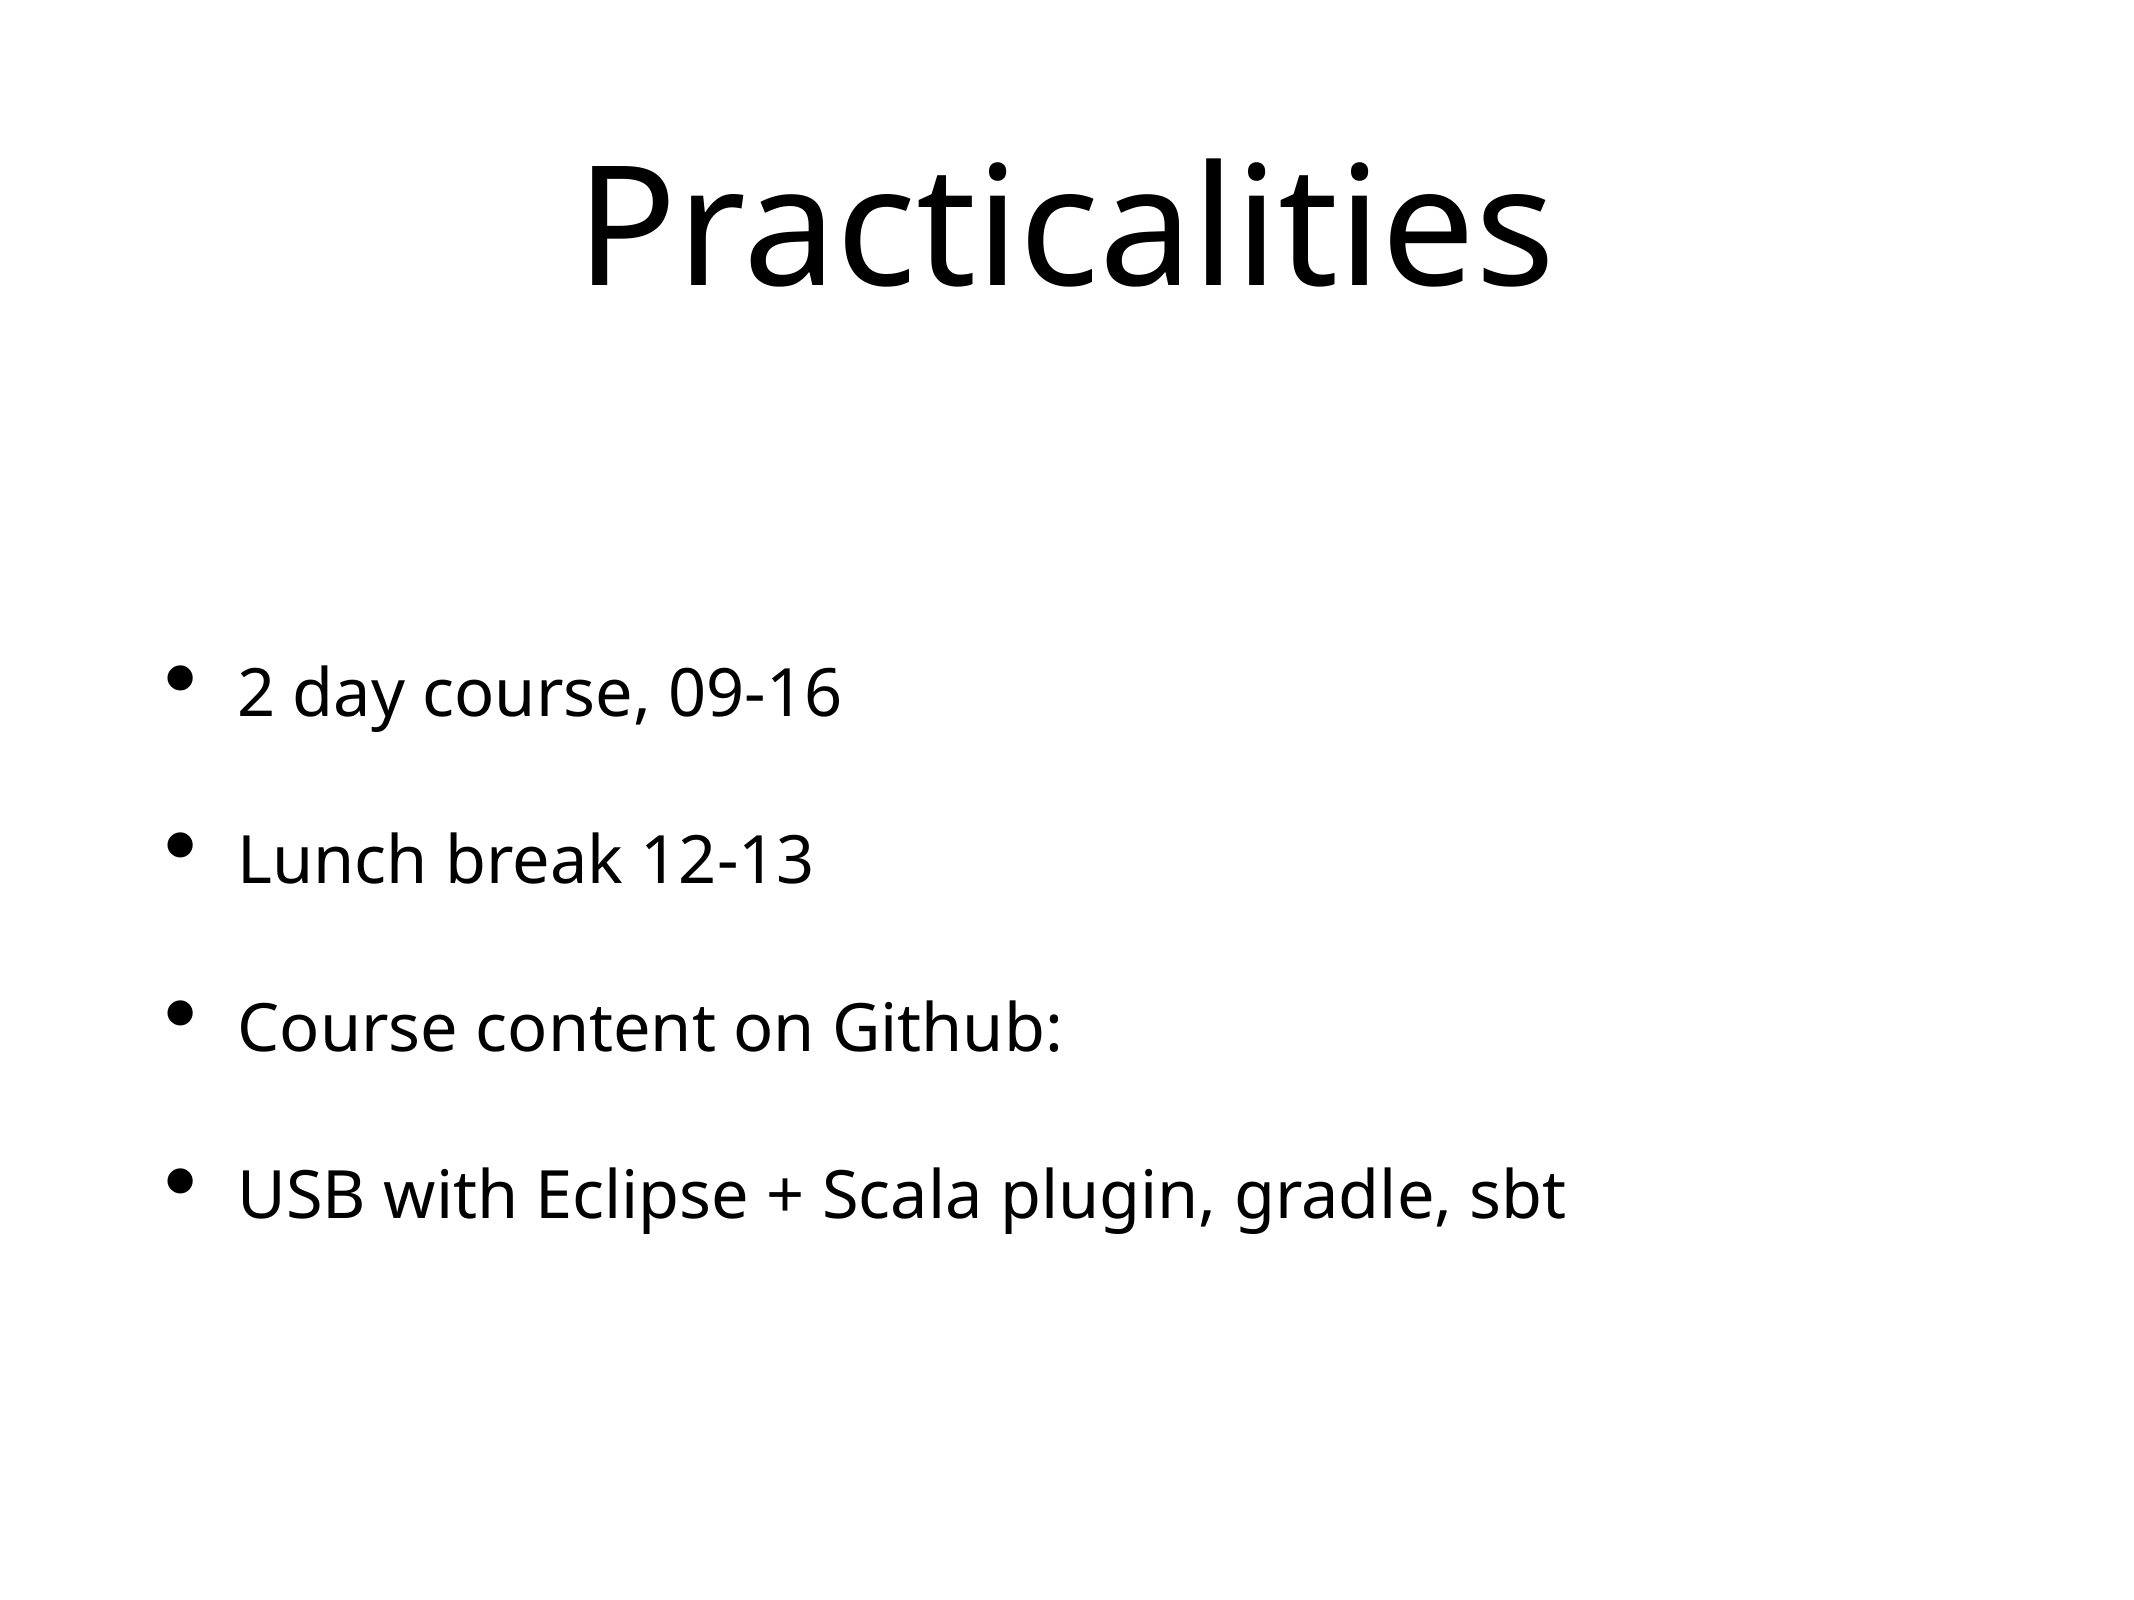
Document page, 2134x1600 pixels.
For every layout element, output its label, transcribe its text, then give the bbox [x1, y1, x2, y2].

title Practicalities [155, 41, 1978, 397]
list 2 day course, 09-16 Lunch break 12-13 Course content on Github: USB with Eclipse + Scala plugin, gradle, sbt [155, 424, 1978, 1457]
